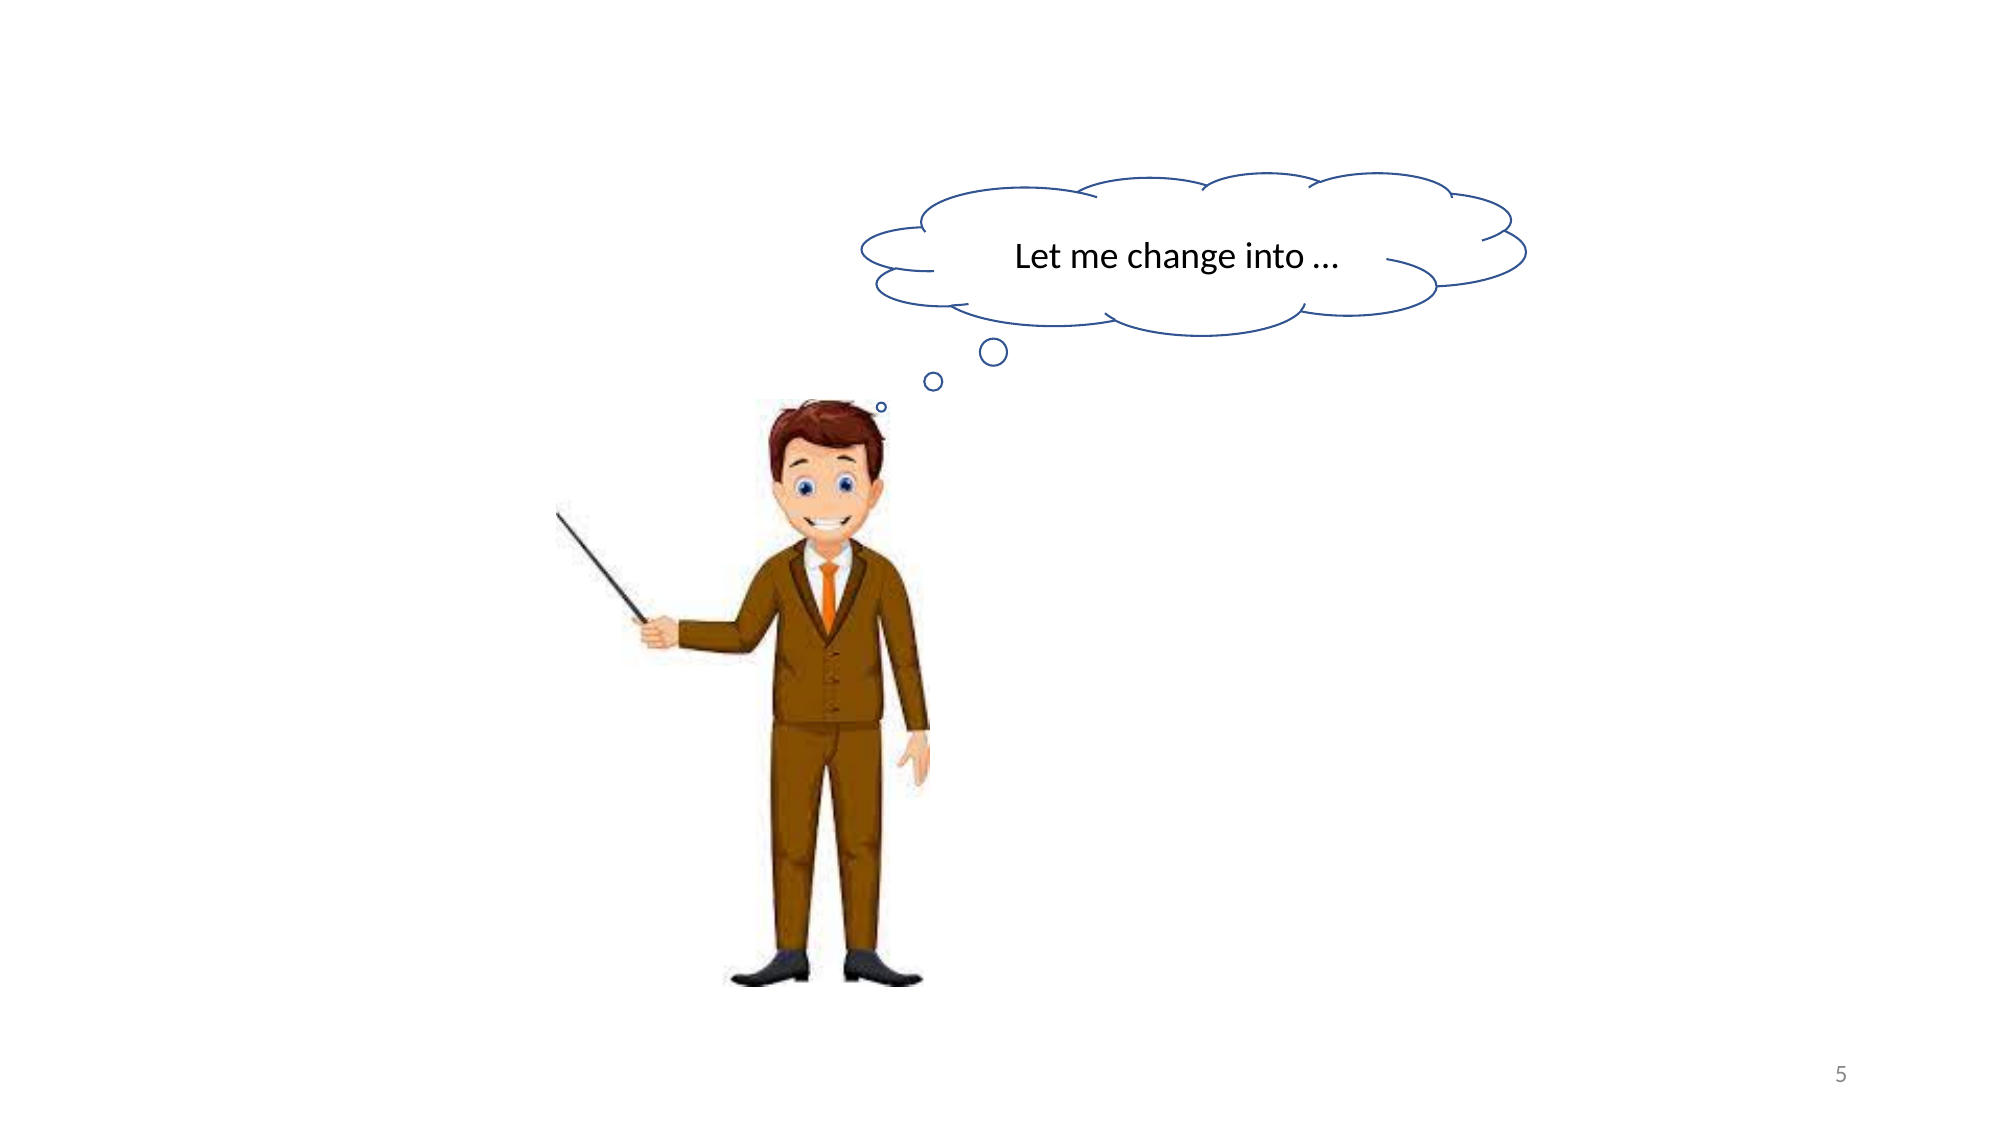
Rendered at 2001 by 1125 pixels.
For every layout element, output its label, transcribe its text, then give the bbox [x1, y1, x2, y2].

text_box [978, 337, 1009, 367]
picture [556, 399, 930, 987]
text_box [860, 172, 1528, 337]
slide_number 5 [1412, 1042, 1863, 1103]
text_box Let me change into … [999, 223, 1413, 284]
text_box [923, 371, 944, 392]
